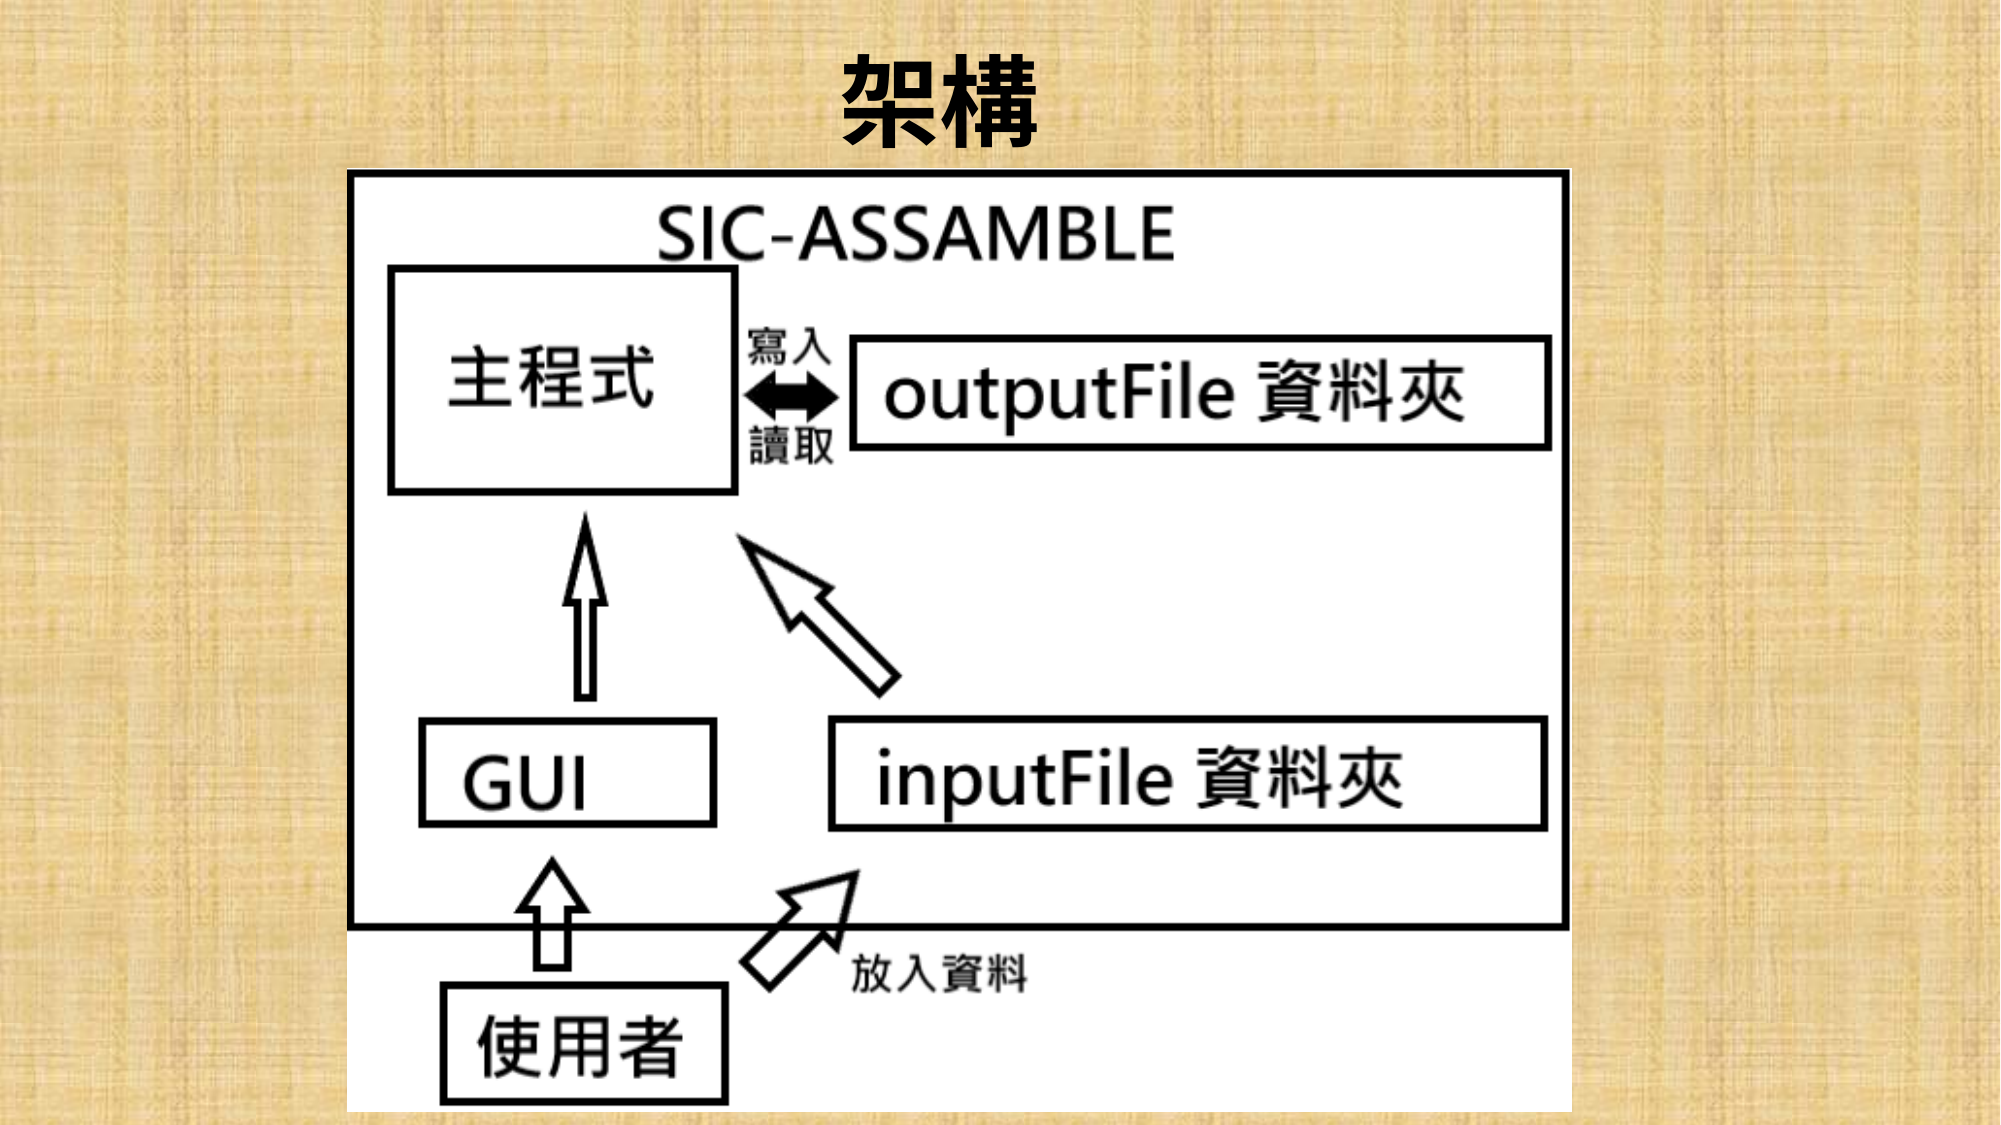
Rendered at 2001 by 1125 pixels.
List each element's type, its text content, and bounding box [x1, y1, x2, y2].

picture [0, 0, 2001, 1125]
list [347, 168, 1572, 1112]
text_box 架構 [824, 32, 1055, 167]
